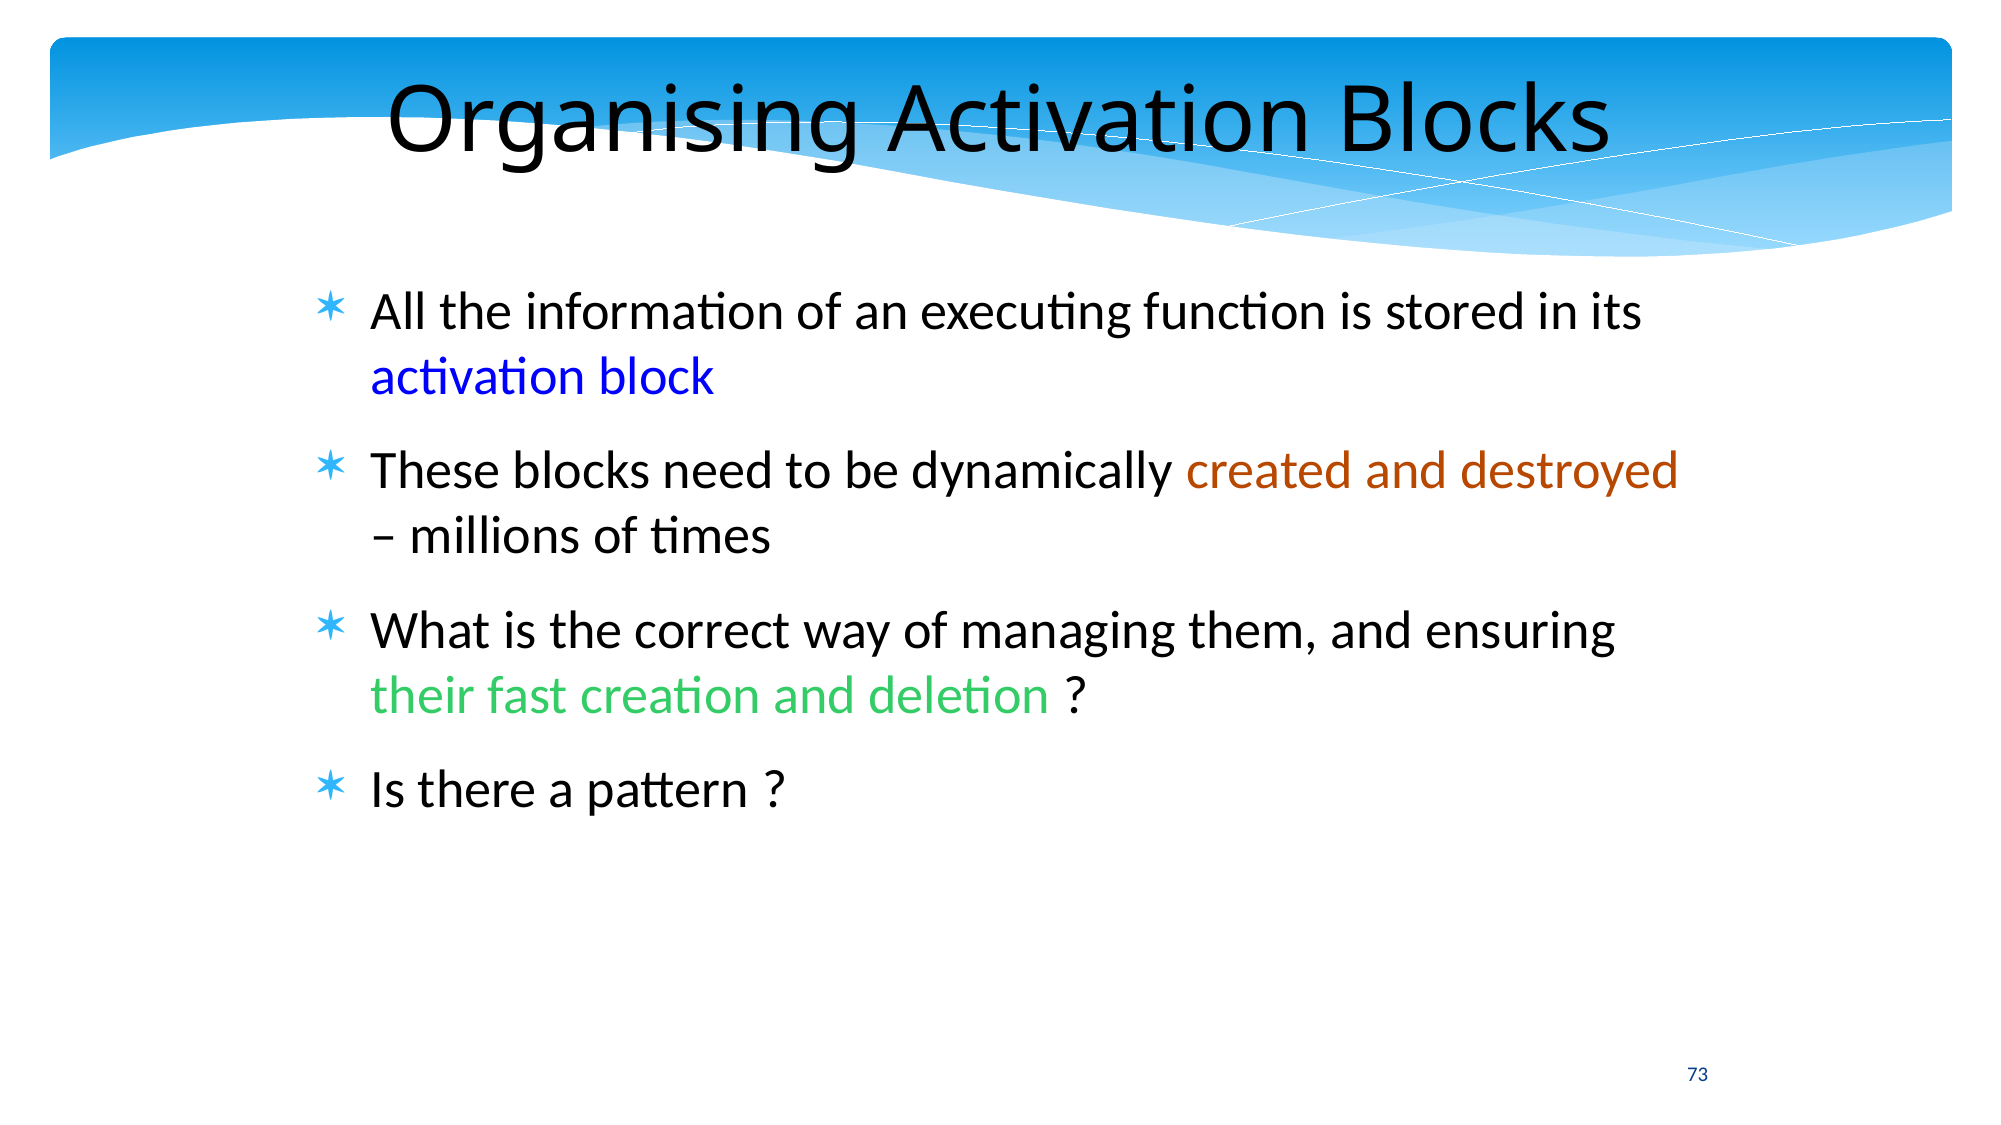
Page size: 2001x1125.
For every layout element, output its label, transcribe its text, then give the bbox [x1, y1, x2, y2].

title Organising Activation Blocks [287, 37, 1713, 192]
list All the information of an executing function is stored in its activation block These blocks need to be dynamically created and destroyed – millions of times What is the correct way of managing them, and ensuring their fast creation and deletion ? Is there a pattern ? [300, 275, 1707, 900]
slide_number 73 [1651, 1042, 1744, 1103]
